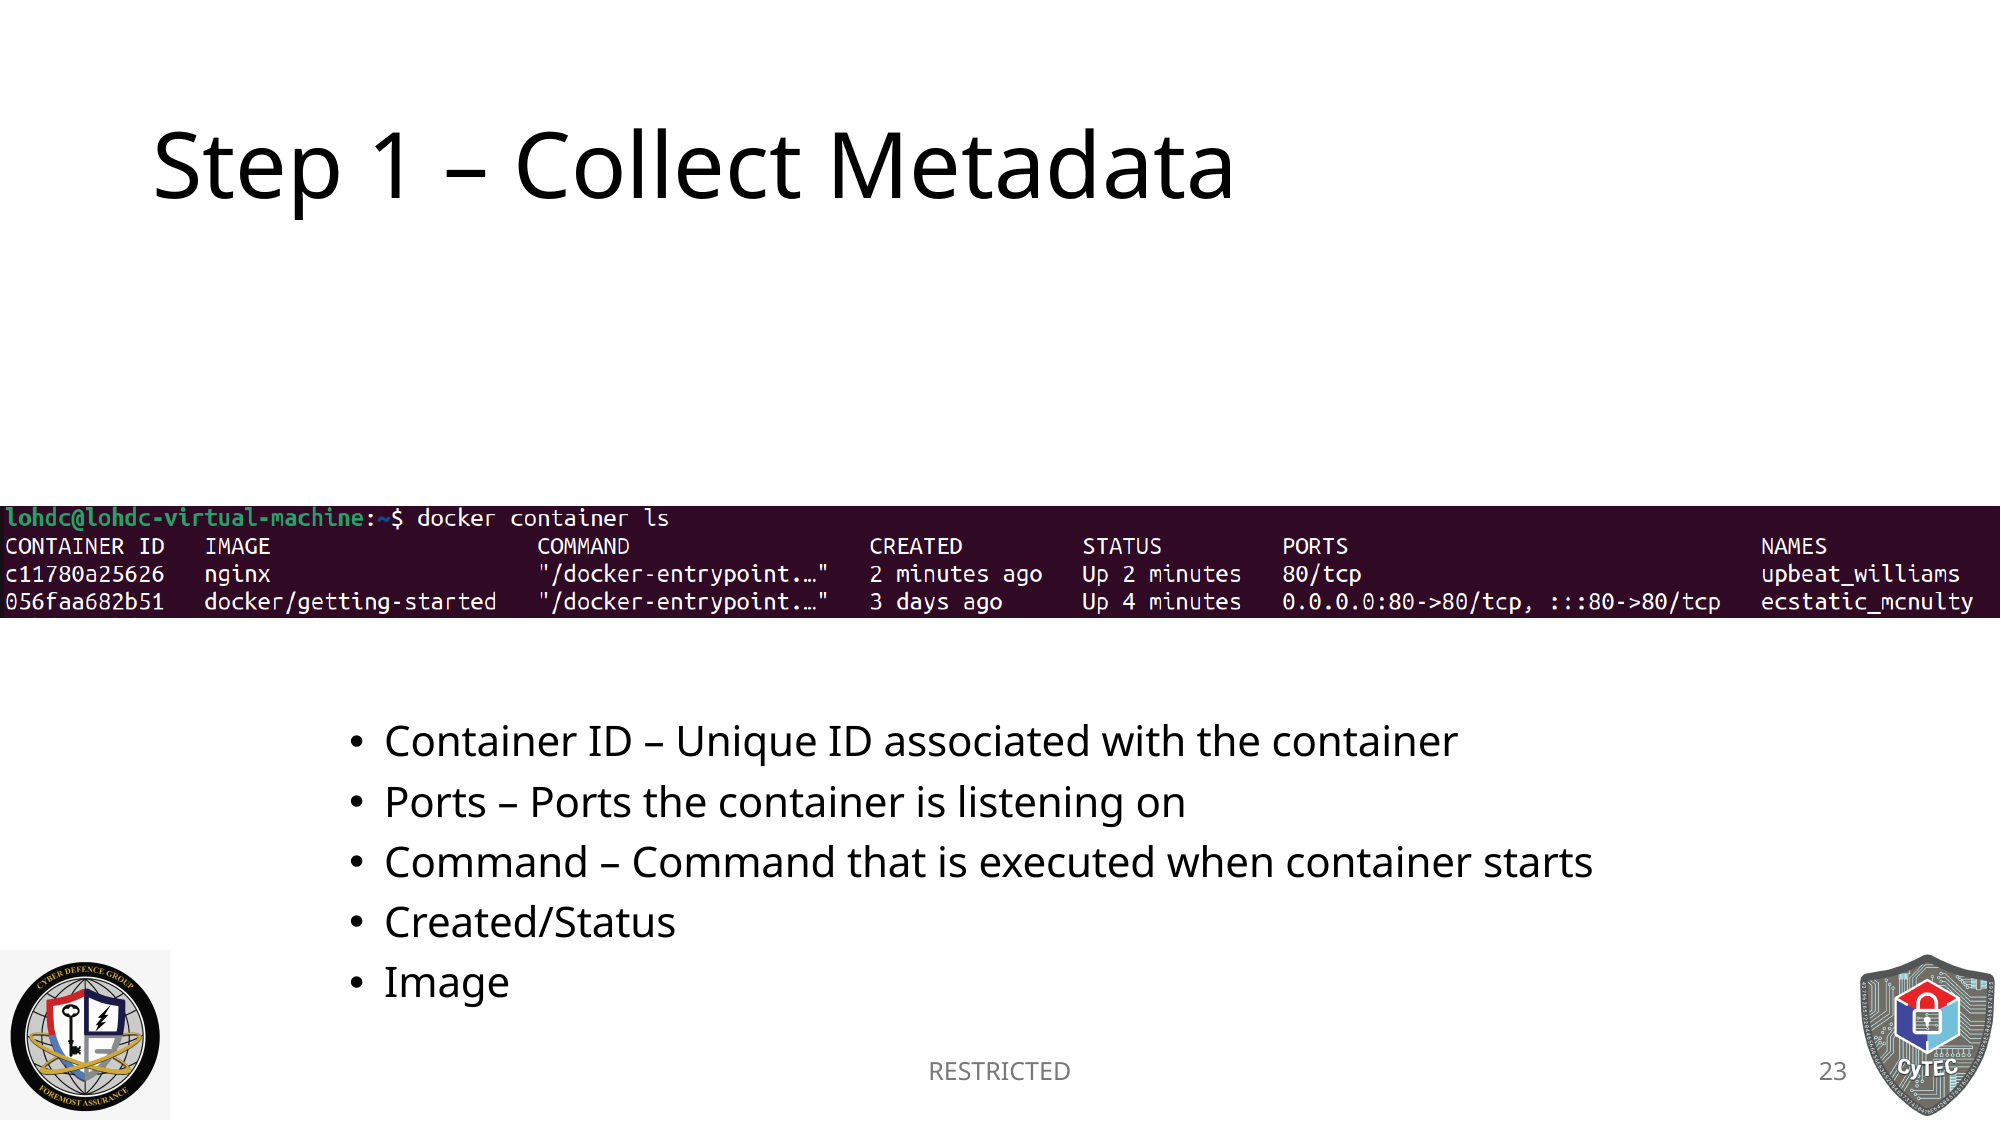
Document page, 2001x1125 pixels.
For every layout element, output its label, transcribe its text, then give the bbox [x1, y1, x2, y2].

slide_number 23 [1412, 1042, 1863, 1103]
footer RESTRICTED [662, 1042, 1338, 1103]
picture [0, 506, 2000, 619]
picture [1851, 951, 2000, 1120]
list Container ID – Unique ID associated with the container Ports – Ports the container is listening on Command – Command that is executed when container starts Created/Status Image [334, 713, 1666, 1015]
title Step 1 – Collect Metadata [137, 59, 1863, 278]
picture [0, 950, 170, 1120]
